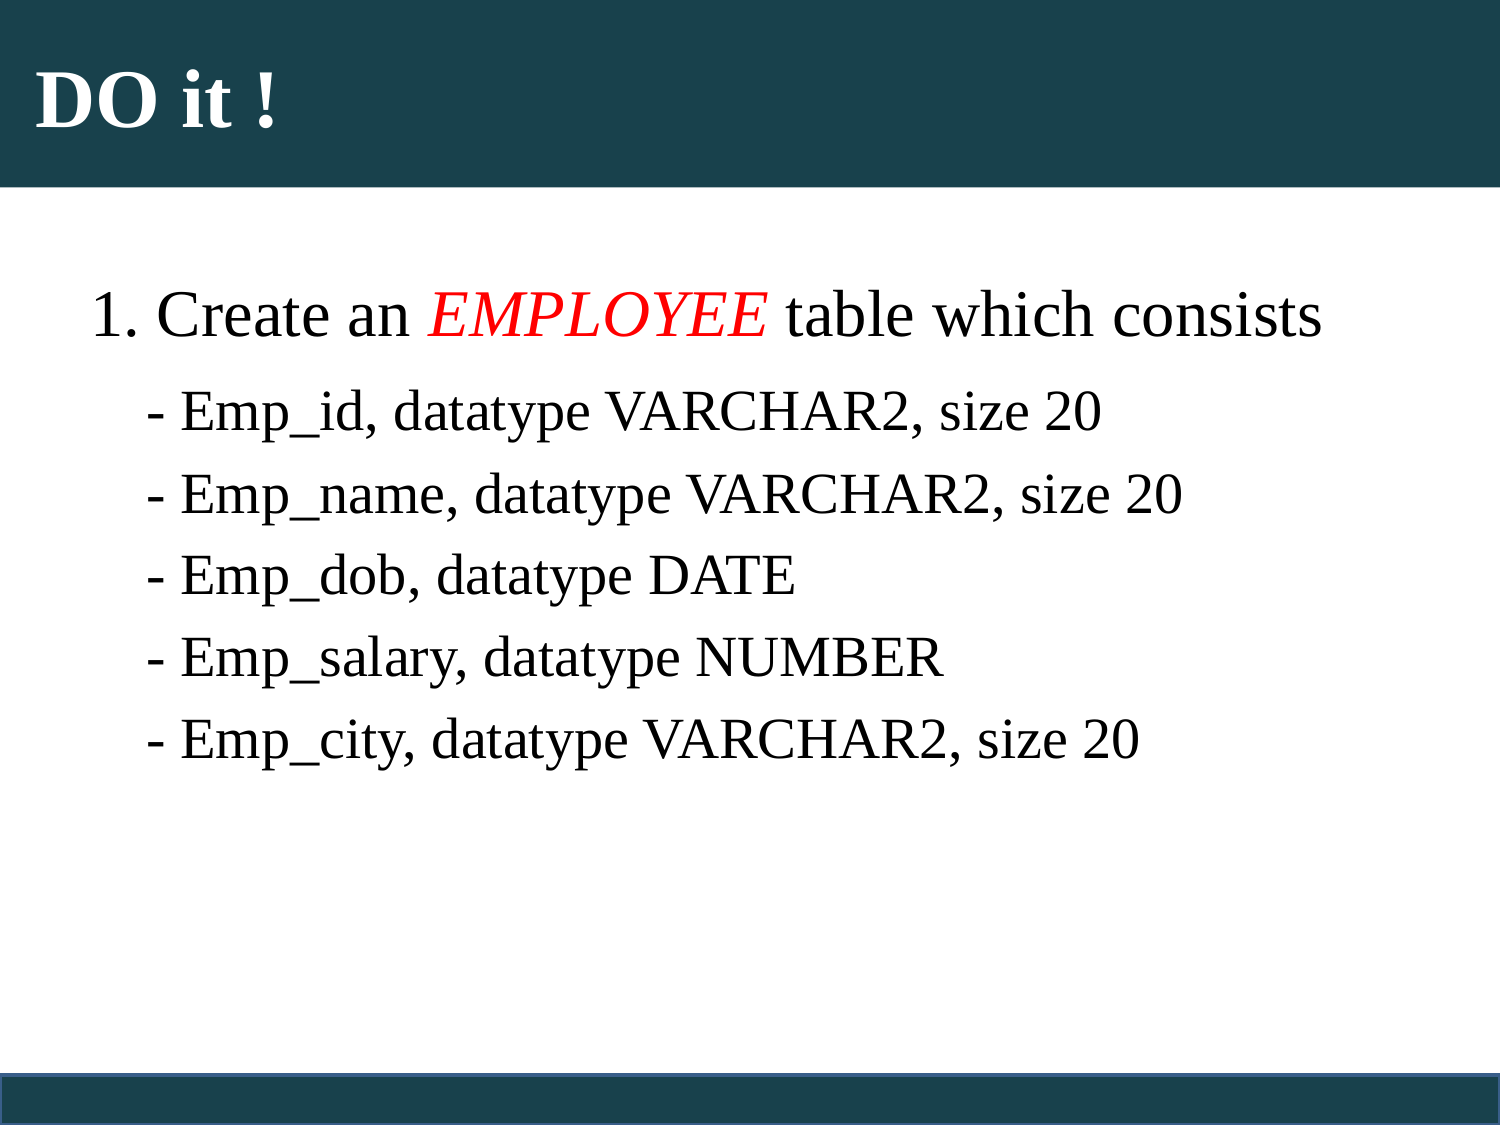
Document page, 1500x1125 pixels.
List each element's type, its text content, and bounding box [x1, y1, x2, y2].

list 1. Create an EMPLOYEE table which consists - Emp_id, datatype VARCHAR2, size 20 - Emp_name, datatype VARCHAR2, size 20 - Emp_dob, datatype DATE - Emp_salary, datatype NUMBER - Emp_city, datatype VARCHAR2, size 20 [75, 262, 1425, 1005]
title DO it ! [0, 0, 1500, 188]
